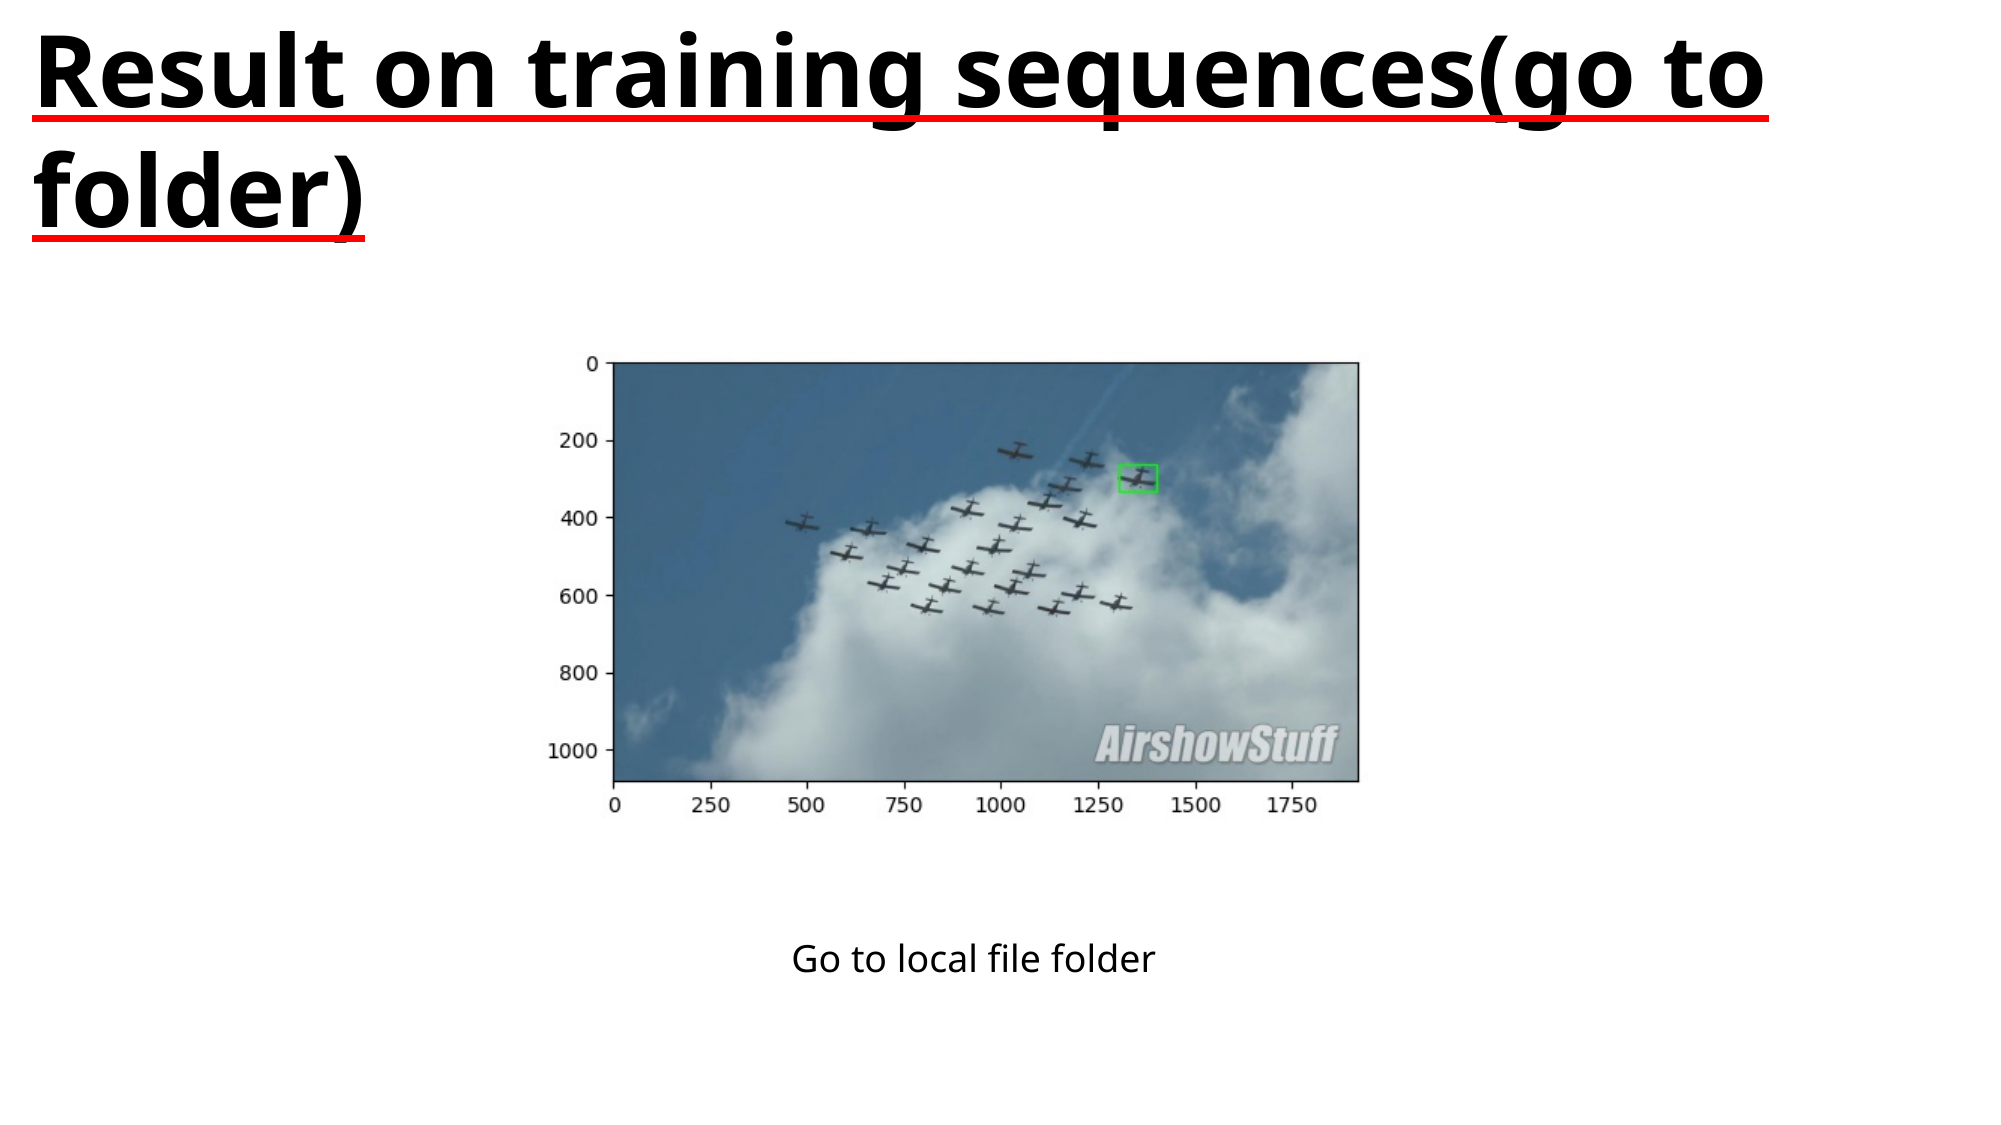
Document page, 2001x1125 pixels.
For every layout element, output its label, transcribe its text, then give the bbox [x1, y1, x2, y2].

text_box Result on training sequences(go to folder) [17, 0, 1930, 255]
picture [493, 208, 1454, 929]
text_box Go to local file folder [776, 929, 1172, 988]
